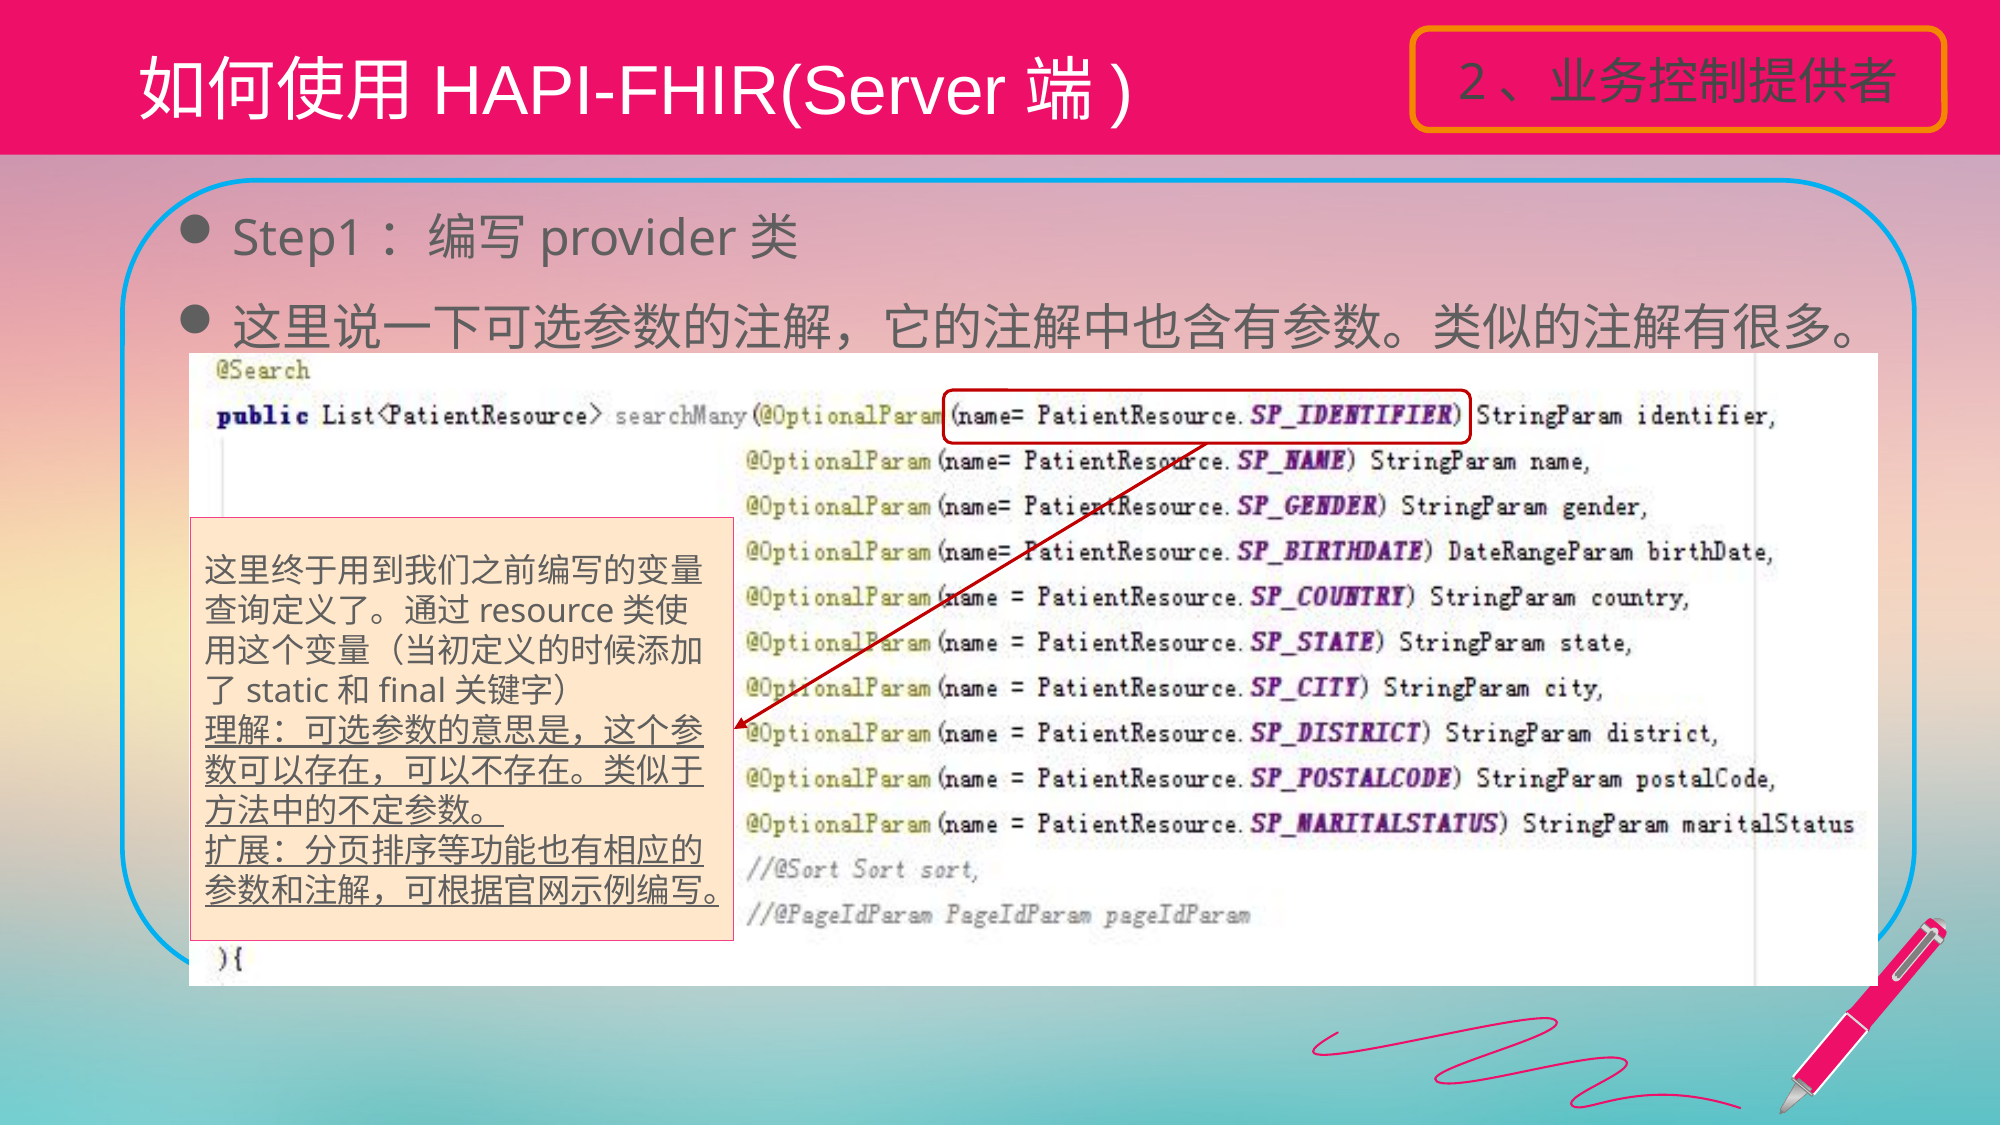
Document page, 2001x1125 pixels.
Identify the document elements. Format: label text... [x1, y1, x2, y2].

text_box 2、业务控制提供者 [1411, 27, 1946, 132]
picture [0, 155, 2000, 1125]
text_box Step1：编写provider类 这里说一下可选参数的注解，它的注解中也含有参数。类似的注解有很多。 [121, 179, 1916, 964]
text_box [190, 390, 1471, 941]
title 如何使用HAPI-FHIR(Server端) [122, 38, 1878, 138]
